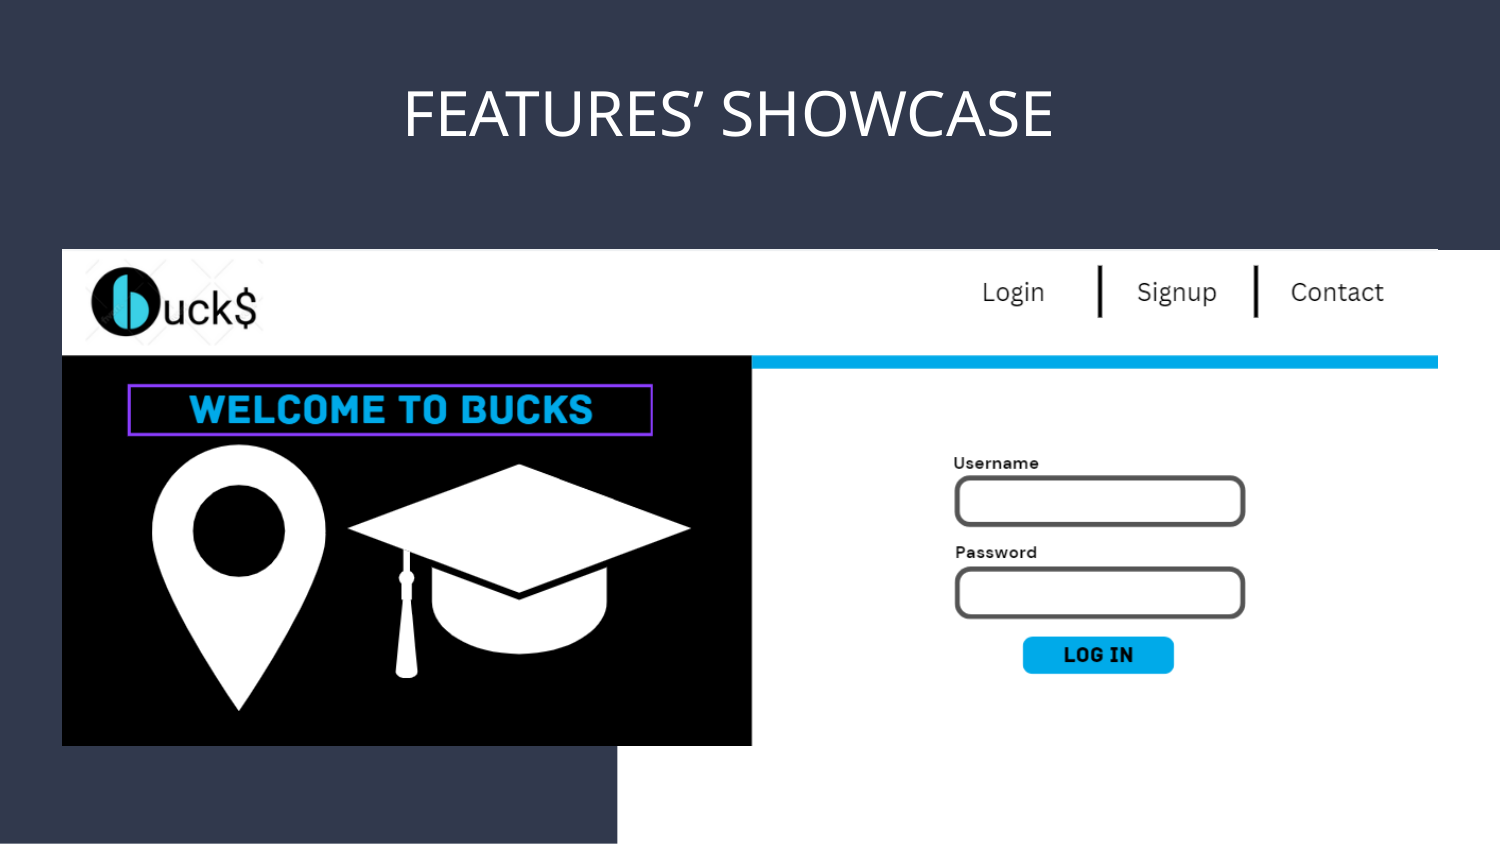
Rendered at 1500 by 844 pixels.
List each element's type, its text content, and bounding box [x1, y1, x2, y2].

title FEATURES’ SHOWCASE [387, 58, 1113, 196]
picture [62, 249, 1438, 746]
text_box [613, 0, 1500, 250]
